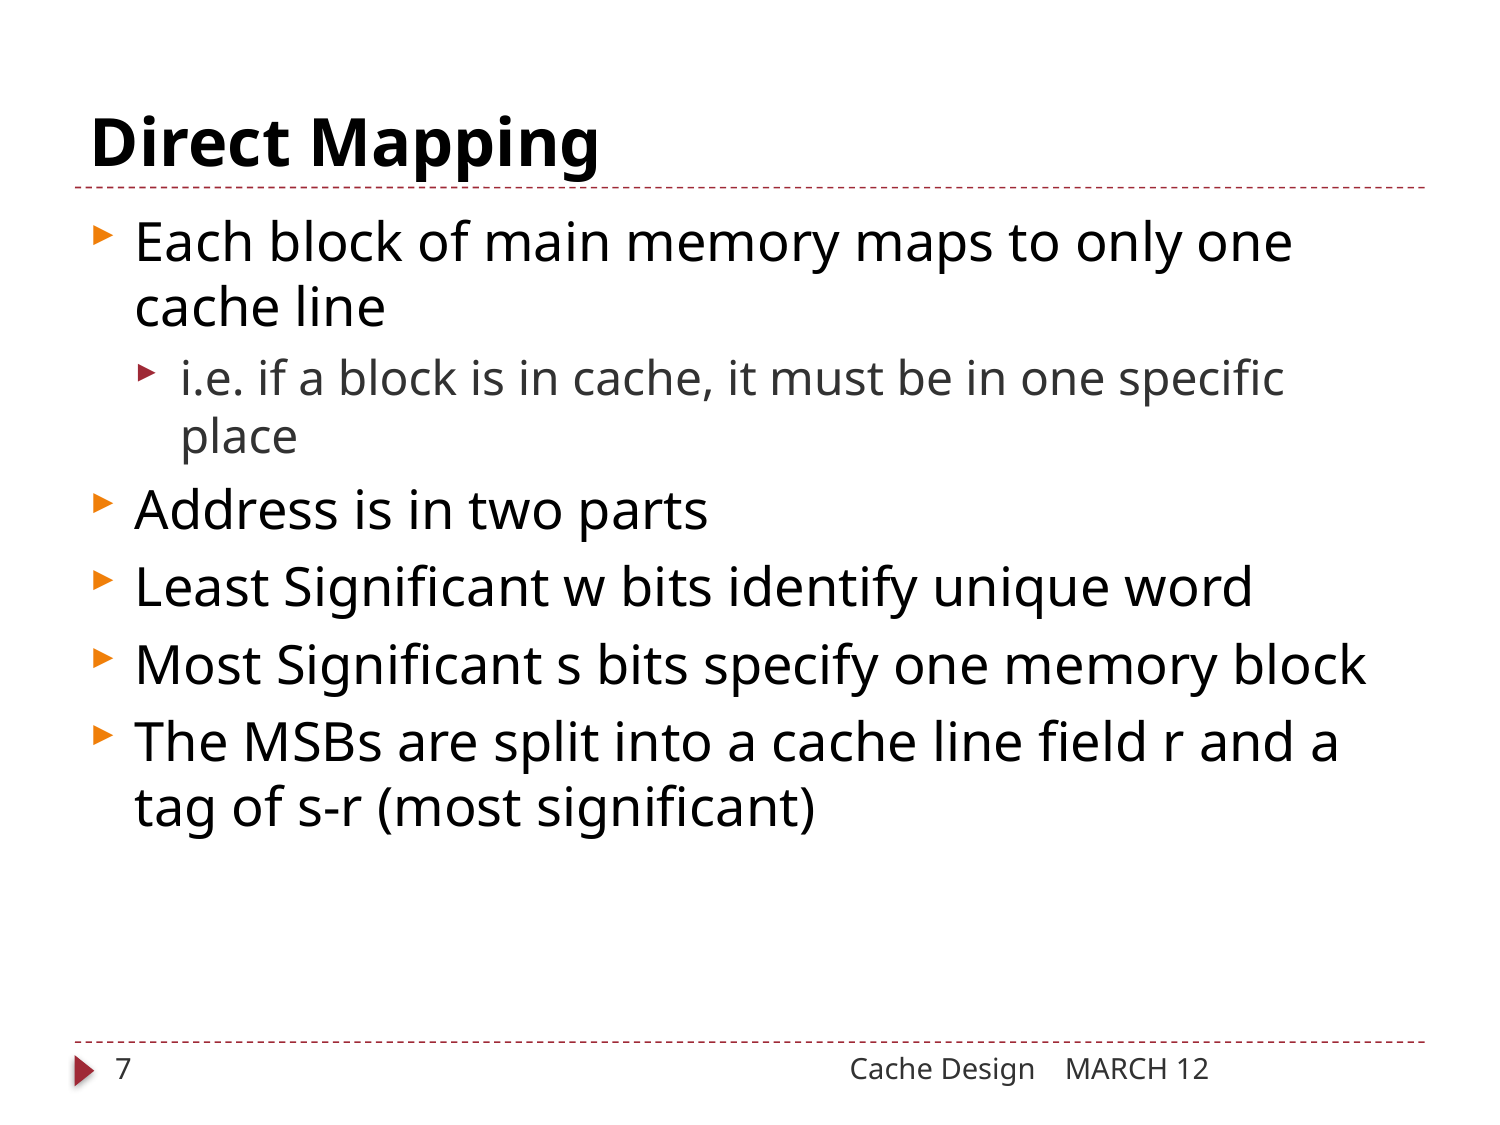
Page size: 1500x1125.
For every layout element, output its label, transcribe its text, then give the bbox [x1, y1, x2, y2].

title Direct Mapping [75, 24, 1425, 188]
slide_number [1051, 1042, 1426, 1103]
list Each block of main memory maps to only one cache line i.e. if a block is in cache, it must be in one specific place Address is in two parts Least Significant w bits identify unique word Most Significant s bits specify one memory block The MSBs are split into a cache line field r and a tag of s-r (most significant) [75, 200, 1425, 1006]
slide_number 7 [100, 1042, 426, 1103]
footer Cache Design [475, 1042, 1051, 1103]
